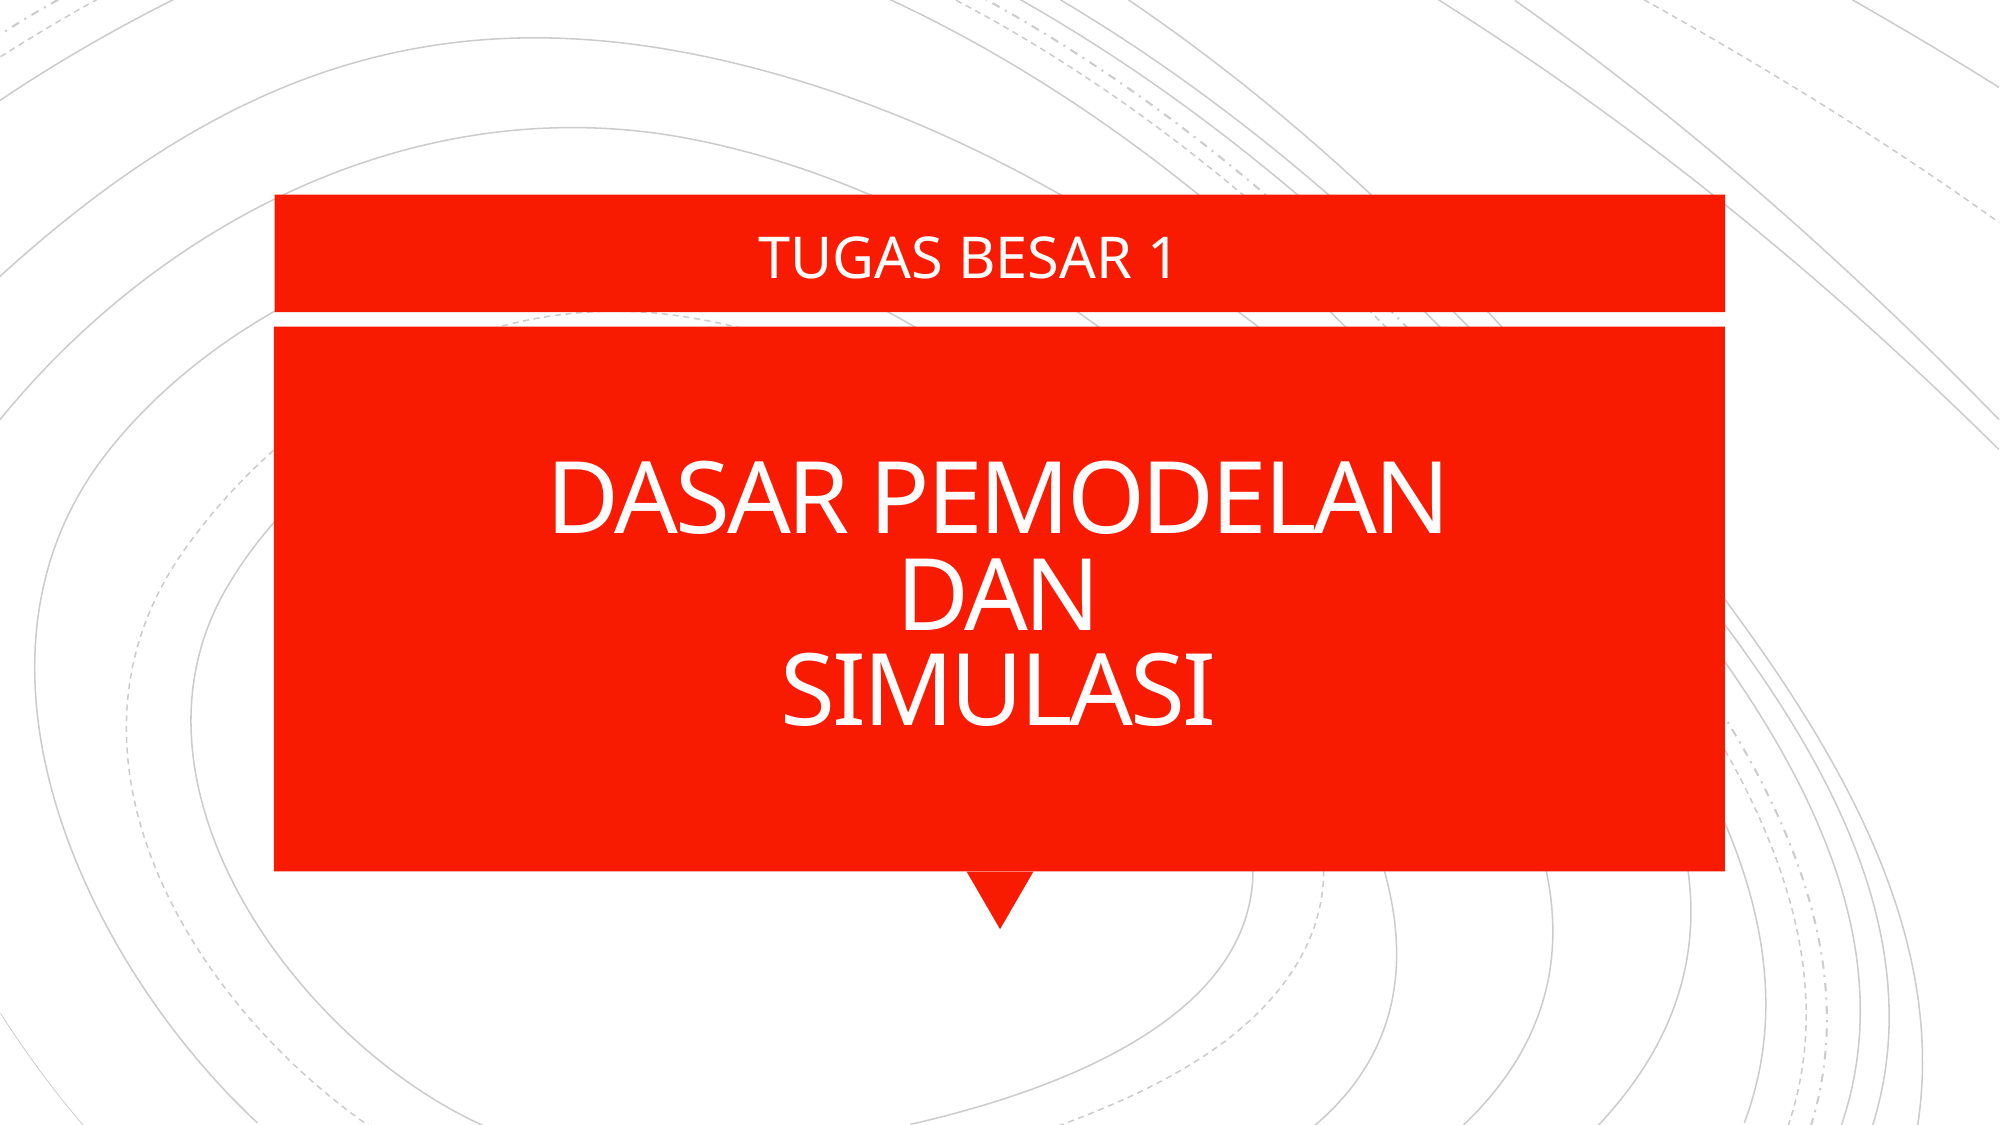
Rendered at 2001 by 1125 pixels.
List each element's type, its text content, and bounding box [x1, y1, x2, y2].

subtitle TUGAS BESAR 1 [258, 221, 1681, 299]
title DASAR PEMODELAN DAN SIMULASI [286, 458, 1711, 746]
